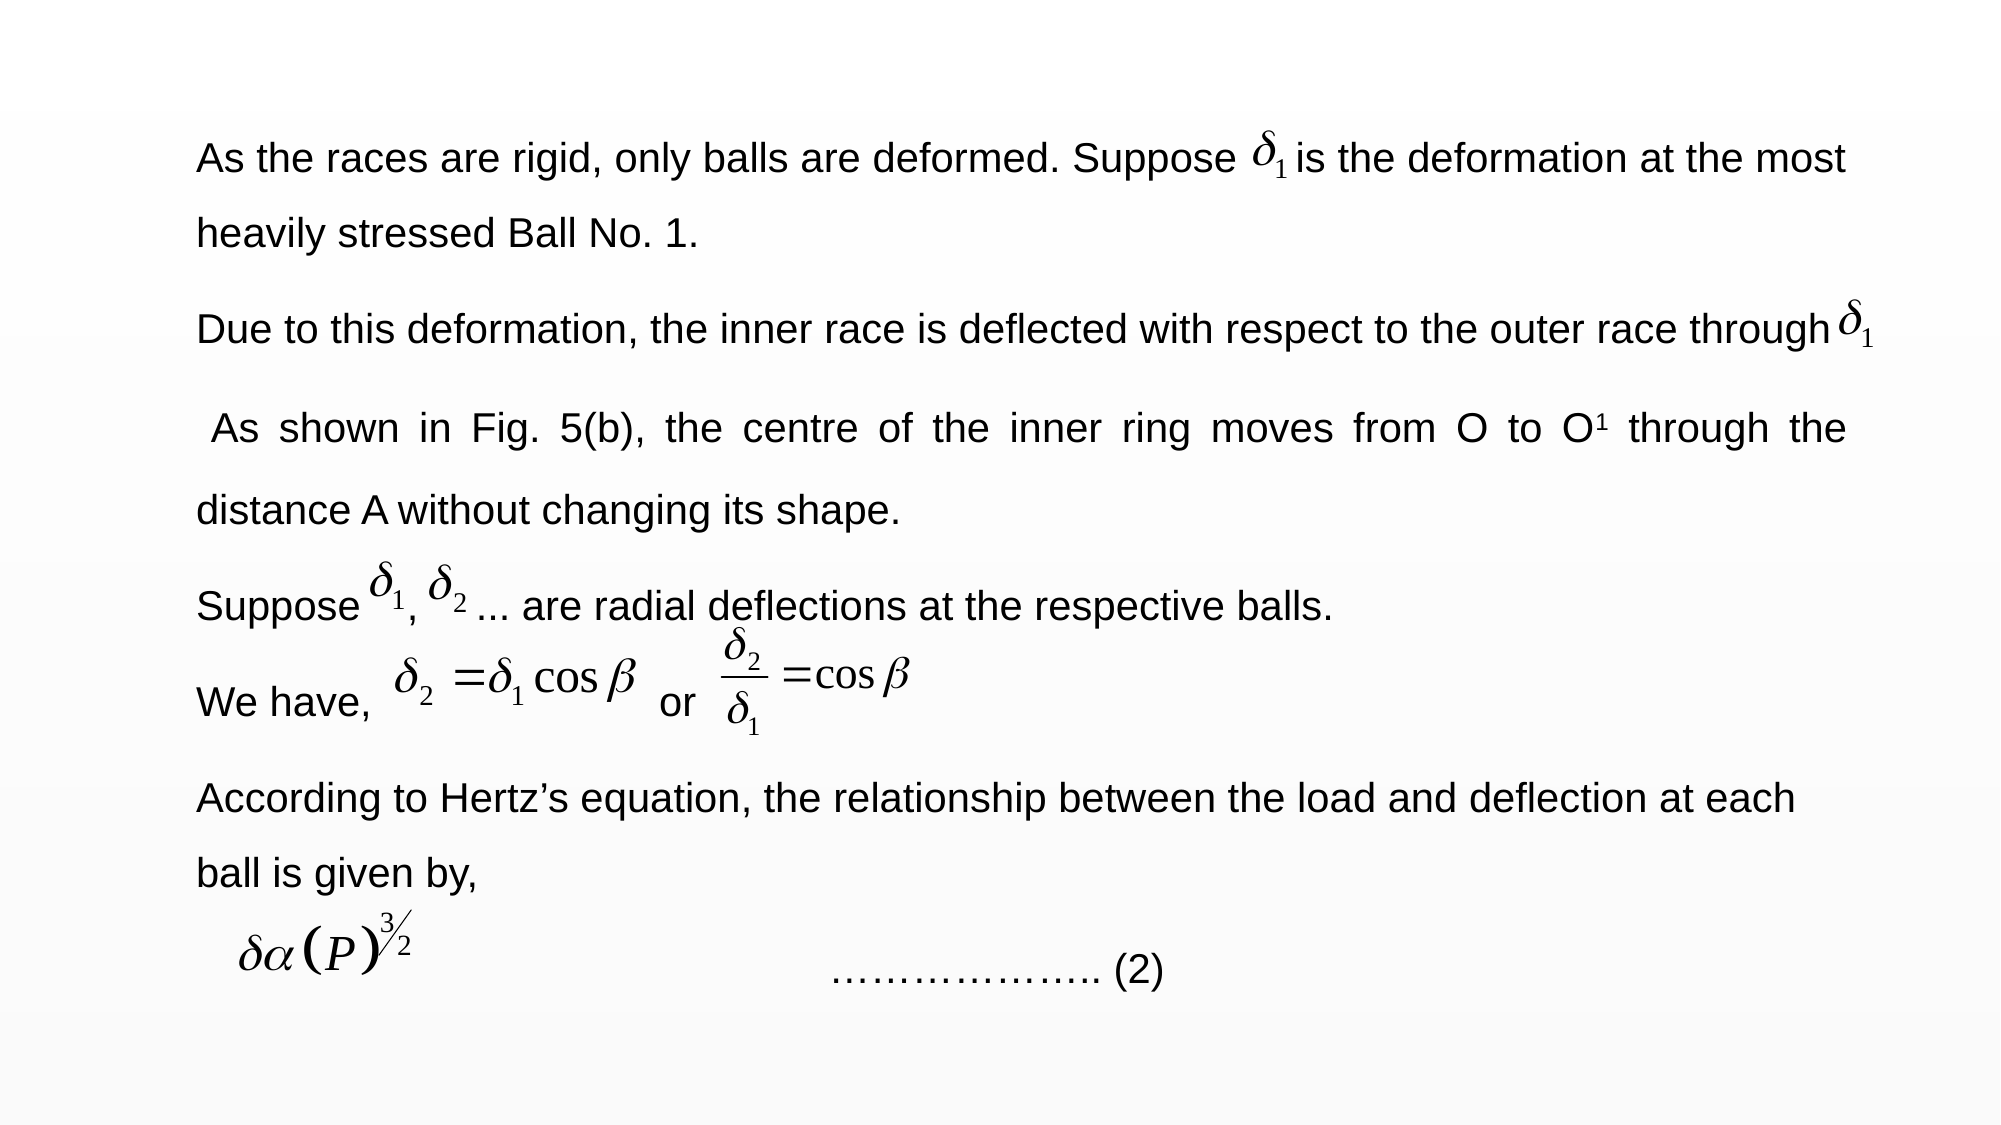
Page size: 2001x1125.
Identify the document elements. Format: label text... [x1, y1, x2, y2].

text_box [386, 643, 651, 718]
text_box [1244, 116, 1295, 191]
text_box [713, 615, 920, 746]
list As the races are rigid, only balls are deformed. Suppose is the deformation at the most heavily stressed Ball No. 1. Due to this deformation, the inner race is deflected with respect to the outer race through As shown in Fig. 5(b), the centre of the inner ring moves from O to O1 through the distance A without changing its shape. Suppose , ... are radial deflections at the respective balls. We have, or According to Hertz’s equation, the relationship between the load and deflection at each ball is given by, ……………….. (2) [181, 97, 1863, 1048]
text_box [362, 547, 412, 622]
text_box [420, 549, 475, 625]
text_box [231, 899, 421, 1001]
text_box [1831, 284, 1881, 360]
